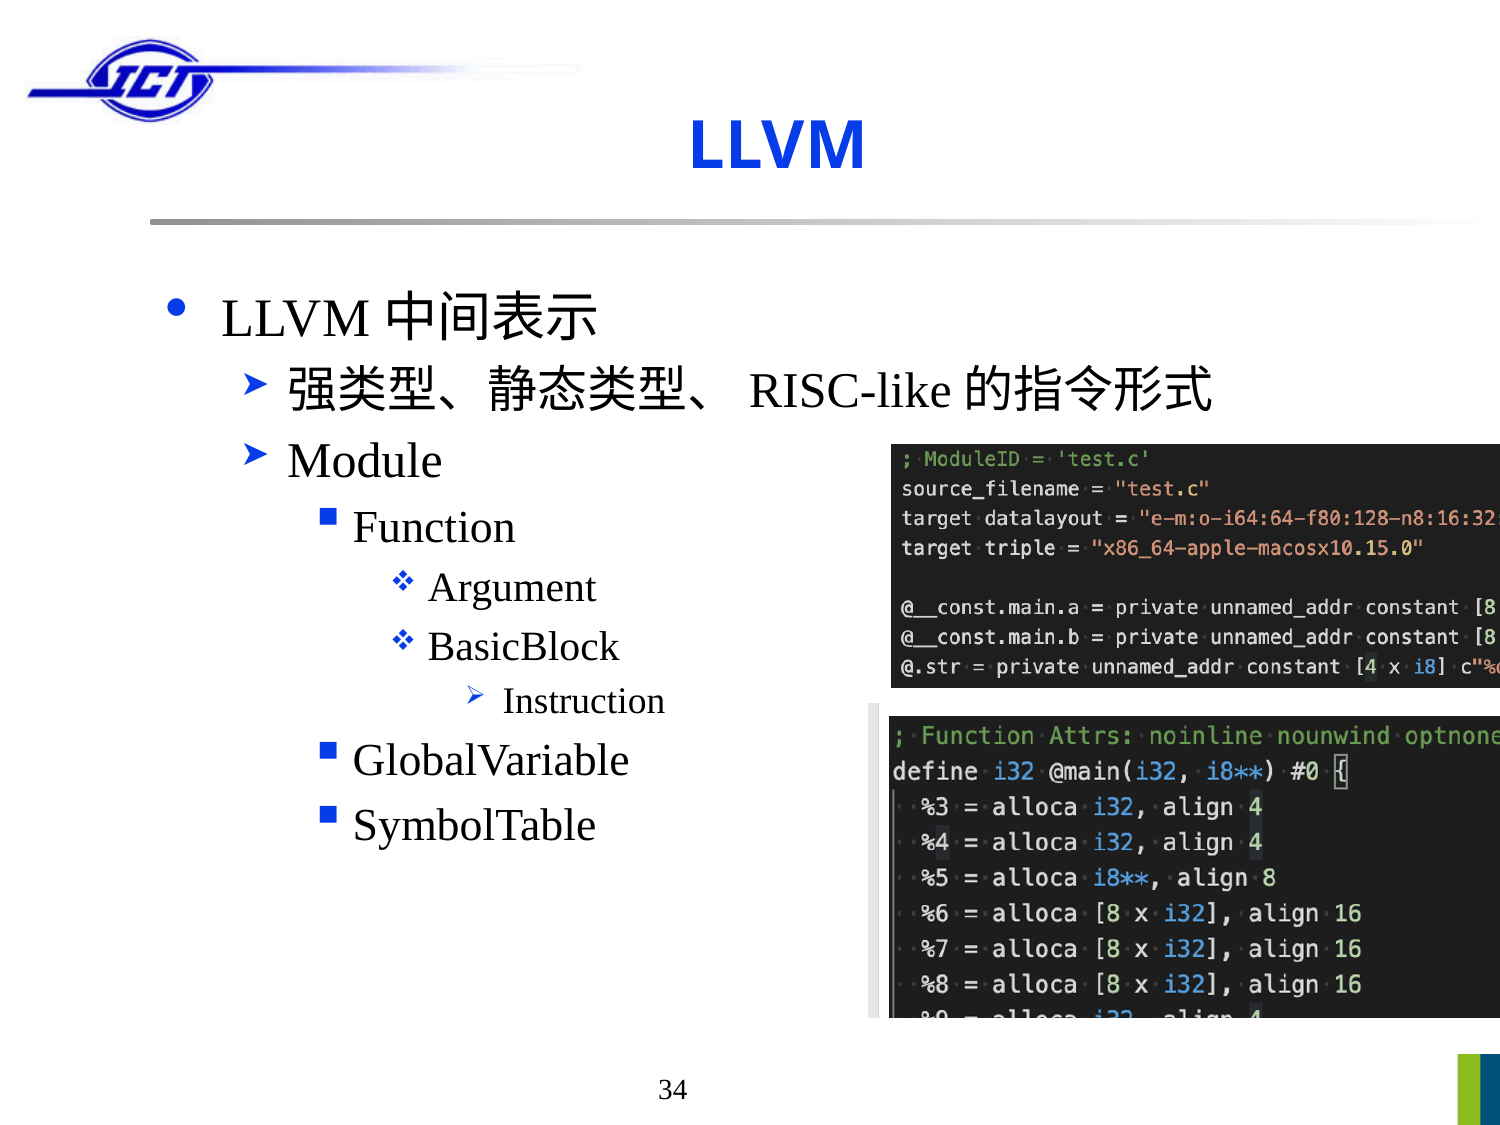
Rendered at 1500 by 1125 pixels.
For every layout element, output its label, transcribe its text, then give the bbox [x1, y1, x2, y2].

list LLVM中间表示 强类型、静态类型、RISC-like的指令形式 Module Function Argument BasicBlock Instruction GlobalVariable SymbolTable [150, 275, 1388, 1013]
picture [891, 444, 1500, 688]
title LLVM [159, 66, 1397, 217]
picture [867, 703, 1500, 1018]
picture [24, 36, 600, 125]
